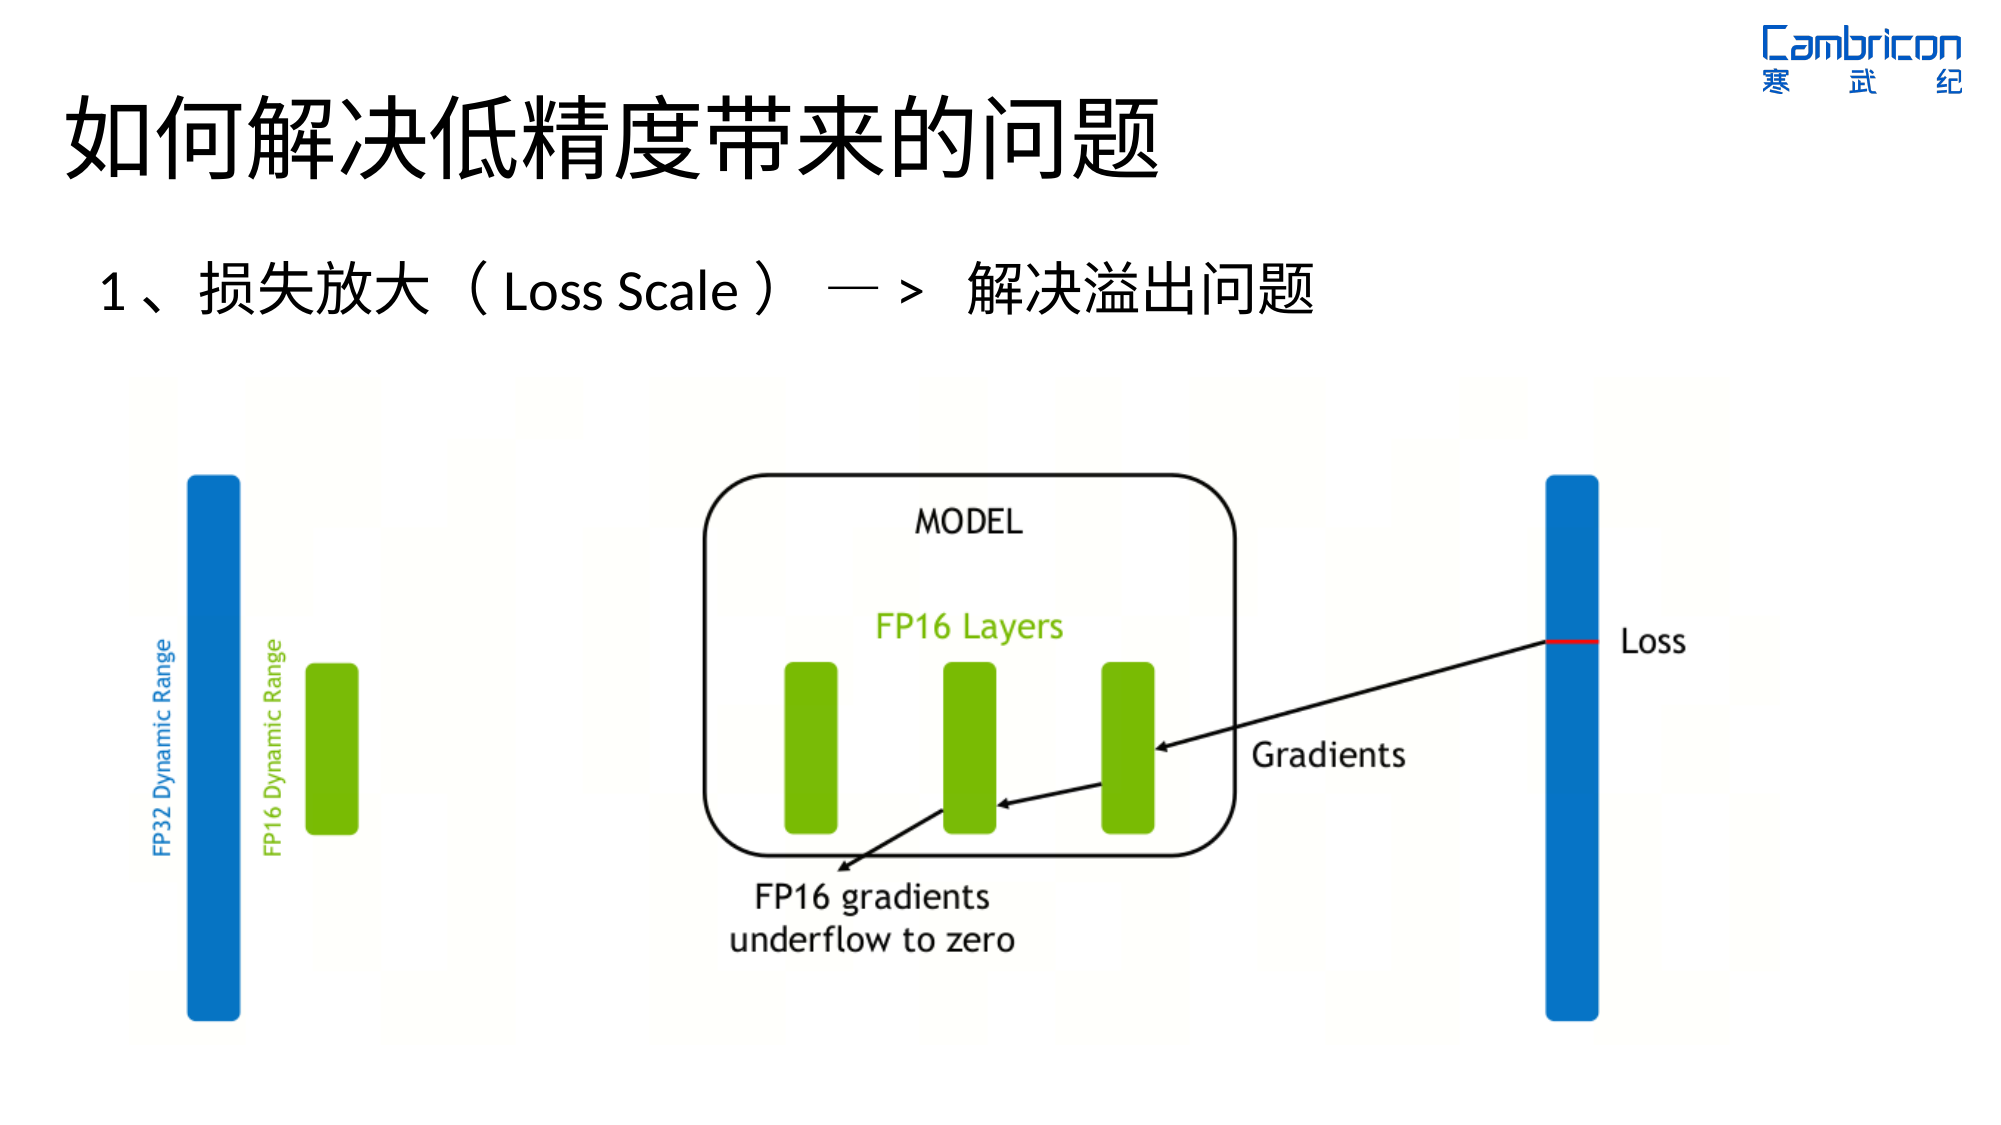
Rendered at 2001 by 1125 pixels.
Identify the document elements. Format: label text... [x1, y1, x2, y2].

picture [1763, 25, 1962, 94]
title 如何解决低精度带来的问题 [54, 33, 1781, 252]
text_box 1、损失放大（Loss Scale） —> 解决溢出问题 [89, 245, 1585, 330]
picture [129, 377, 1780, 1045]
